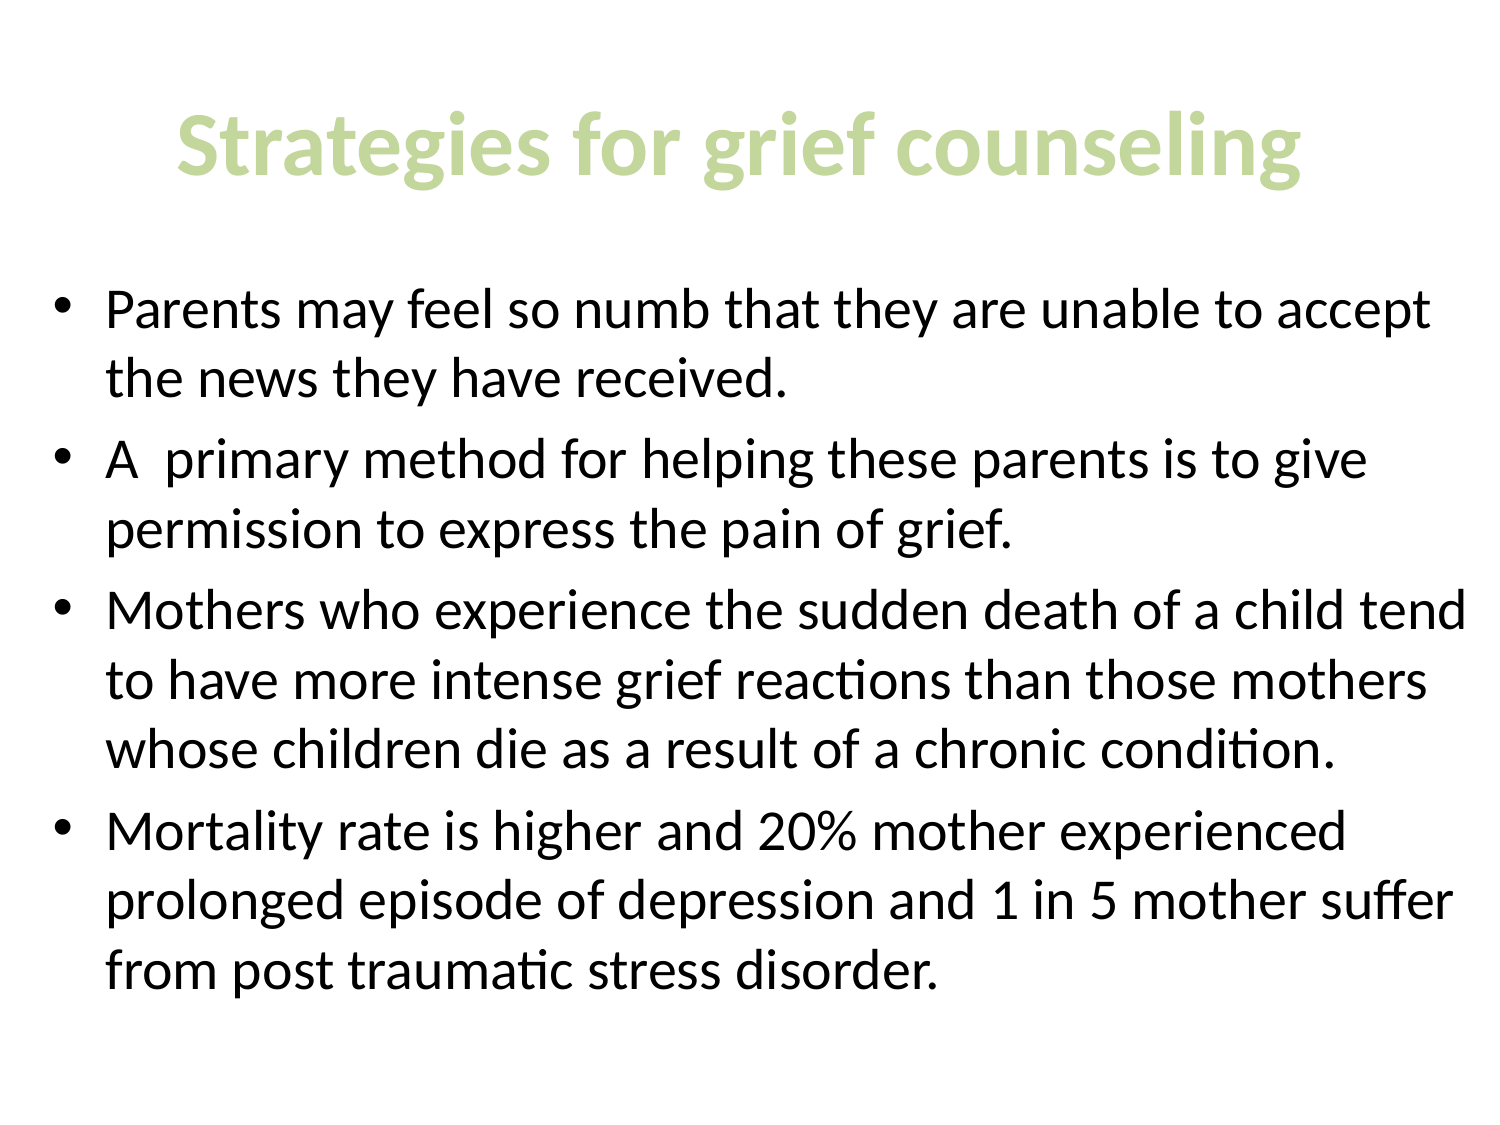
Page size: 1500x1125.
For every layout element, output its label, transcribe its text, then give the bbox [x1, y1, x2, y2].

title Strategies for grief counseling [75, 45, 1425, 233]
list Parents may feel so numb that they are unable to accept the news they have received. A primary method for helping these parents is to give permission to express the pain of grief. Mothers who experience the sudden death of a child tend to have more intense grief reactions than those mothers whose children die as a result of a chronic condition. Mortality rate is higher and 20% mother experienced prolonged episode of depression and 1 in 5 mother suffer from post traumatic stress disorder. [37, 262, 1500, 1025]
